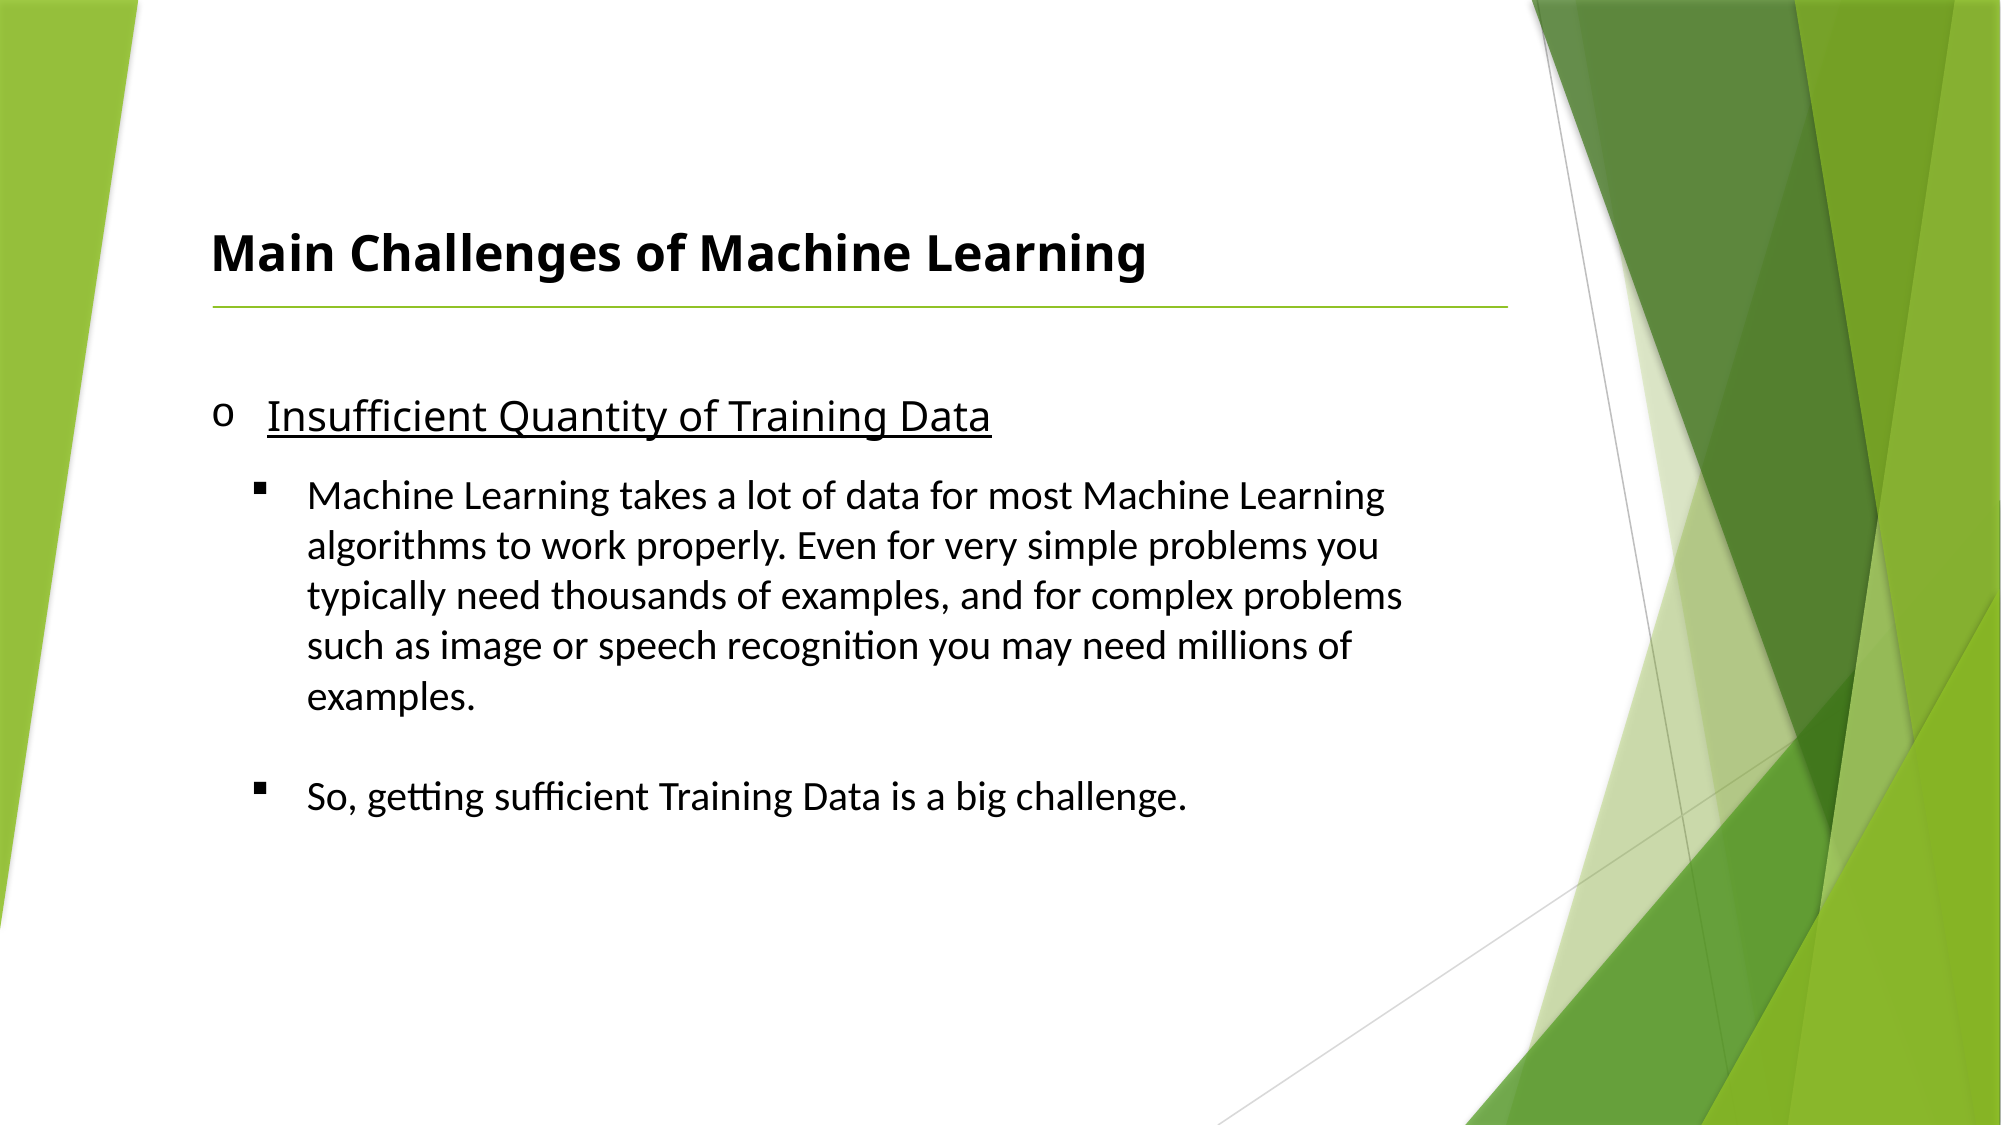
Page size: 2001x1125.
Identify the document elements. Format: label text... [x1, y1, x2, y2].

text_box Insufficient Quantity of Training Data [196, 357, 1121, 448]
text_box Machine Learning takes a lot of data for most Machine Learning algorithms to work properly. Even for very simple problems you typically need thousands of examples, and for complex problems such as image or speech recognition you may need millions of examples. So, getting sufficient Training Data is a big challenge. [235, 460, 1454, 826]
text_box Main Challenges of Machine Learning [196, 213, 1188, 289]
